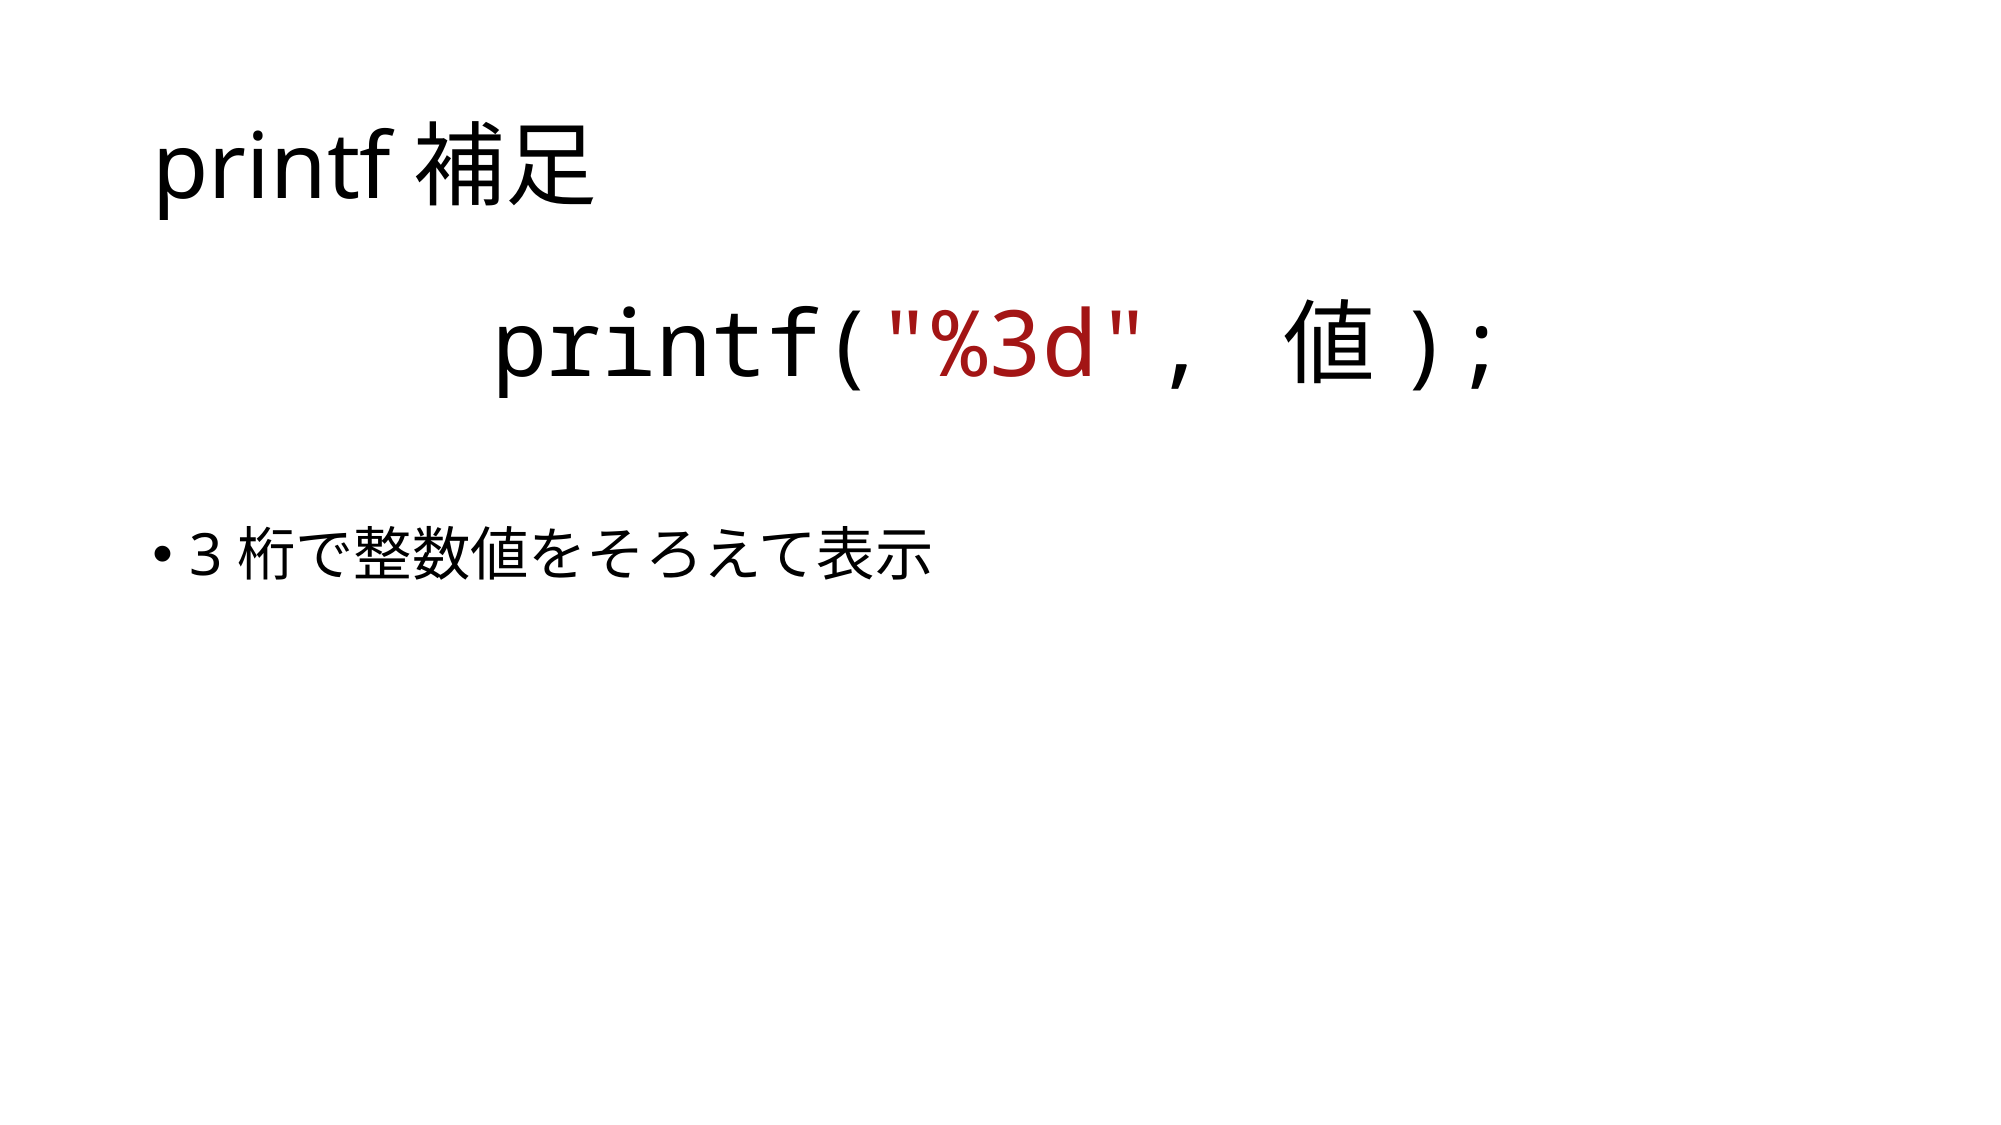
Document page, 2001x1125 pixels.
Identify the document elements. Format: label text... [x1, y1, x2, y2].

text_box printf("%3d", 値); [477, 277, 1523, 403]
list 3桁で整数値をそろえて表示 [137, 517, 1863, 1014]
title printf補足 [137, 59, 1863, 278]
